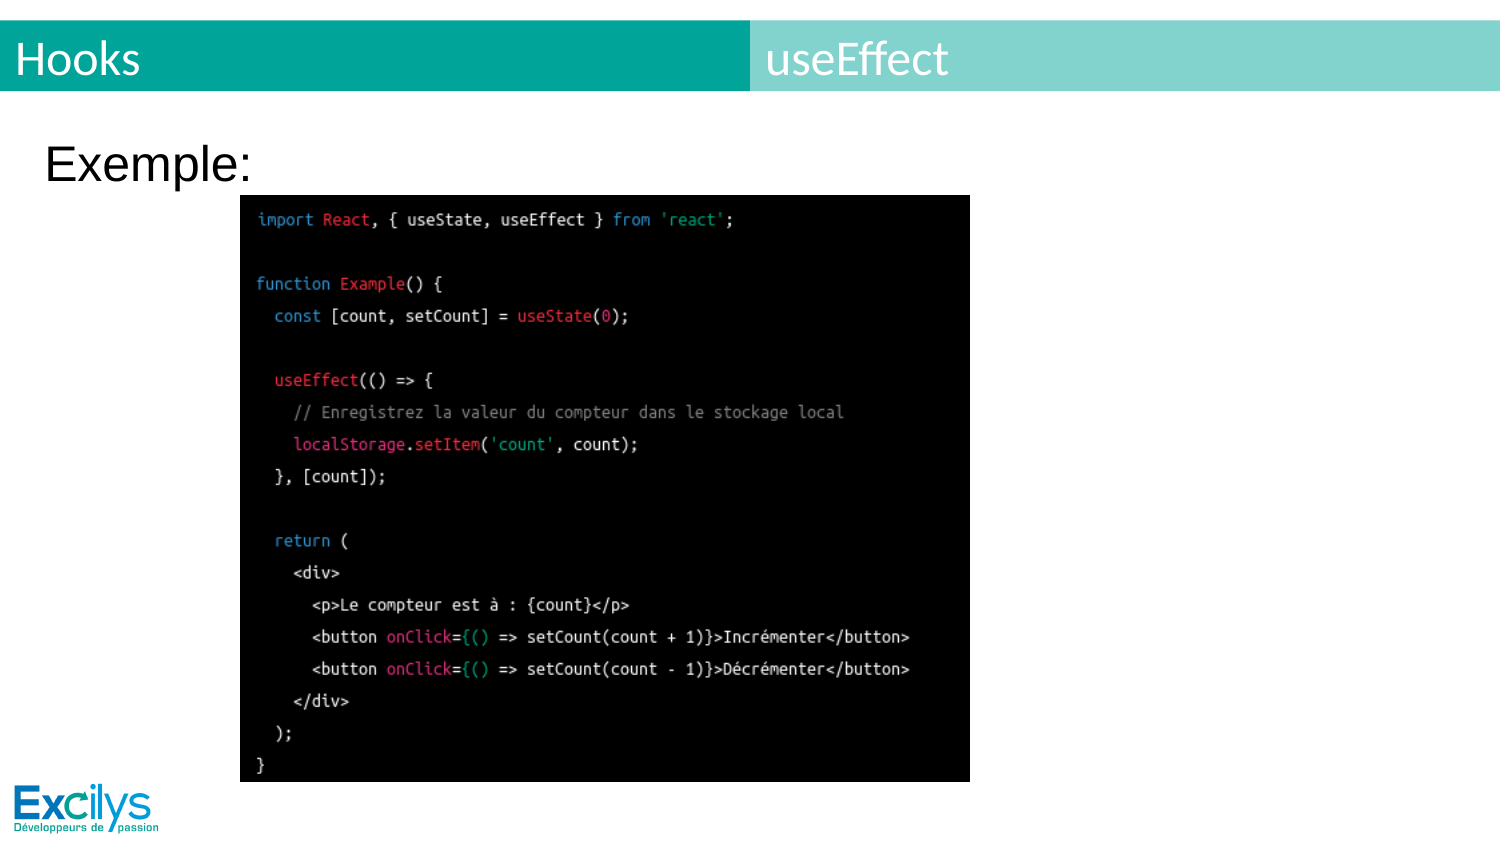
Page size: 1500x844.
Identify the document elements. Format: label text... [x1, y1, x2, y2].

picture [112, 800, 120, 810]
title Hooks [0, 20, 750, 92]
picture [239, 195, 971, 782]
list useEffect [750, 20, 1500, 92]
picture [11, 764, 160, 844]
list Exemple: [29, 114, 1471, 800]
